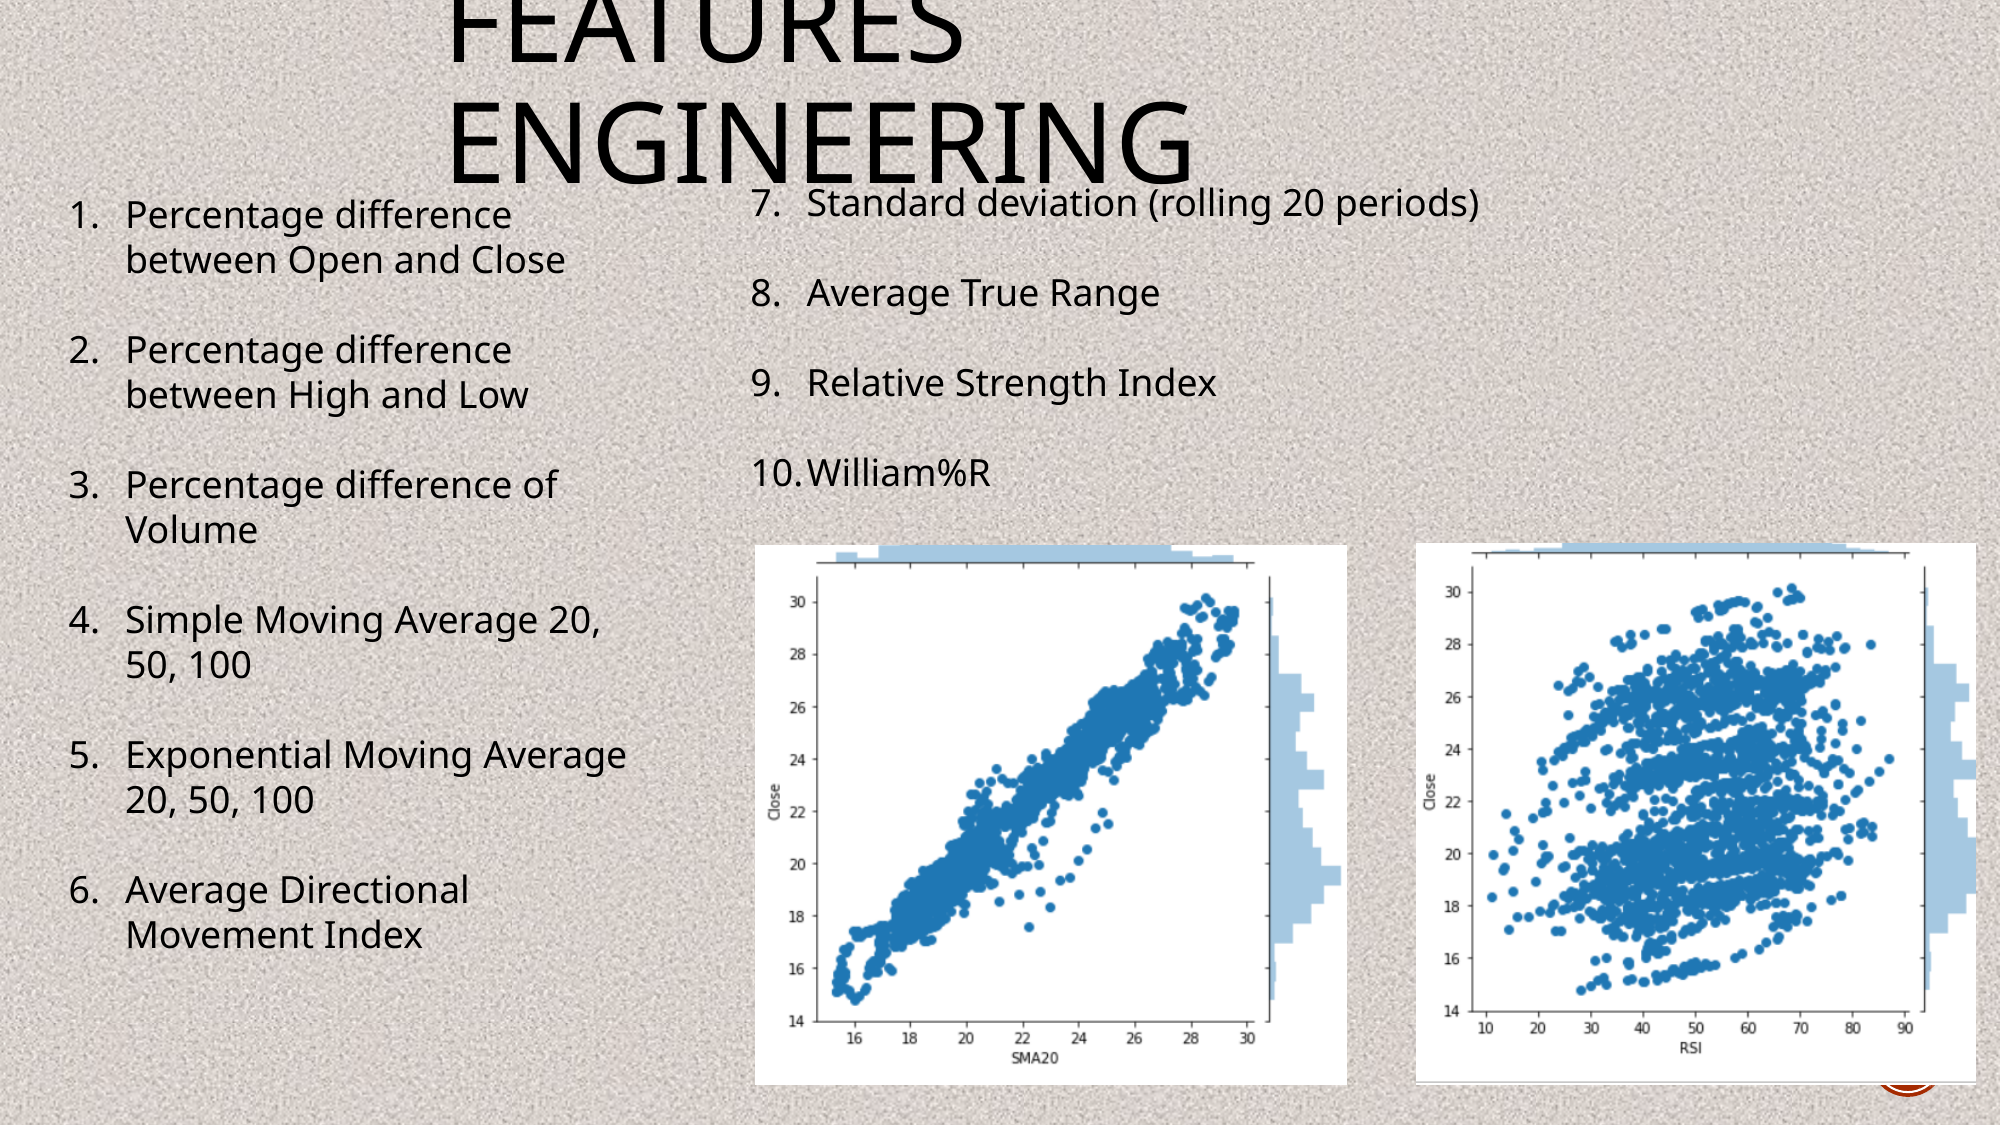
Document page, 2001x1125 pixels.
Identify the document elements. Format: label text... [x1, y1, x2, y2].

picture [1416, 543, 1976, 1085]
text_box Standard deviation (rolling 20 periods) Average True Range Relative Strength Index William%R [735, 171, 1693, 862]
title Features ENGINEERING [428, 15, 1572, 158]
picture [755, 545, 1347, 1085]
text_box Percentage difference between Open and Close Percentage difference between High and Low Percentage difference of Volume Simple Moving Average 20, 50, 100 Exponential Moving Average 20, 50, 100 Average Directional Movement Index [53, 183, 673, 1125]
